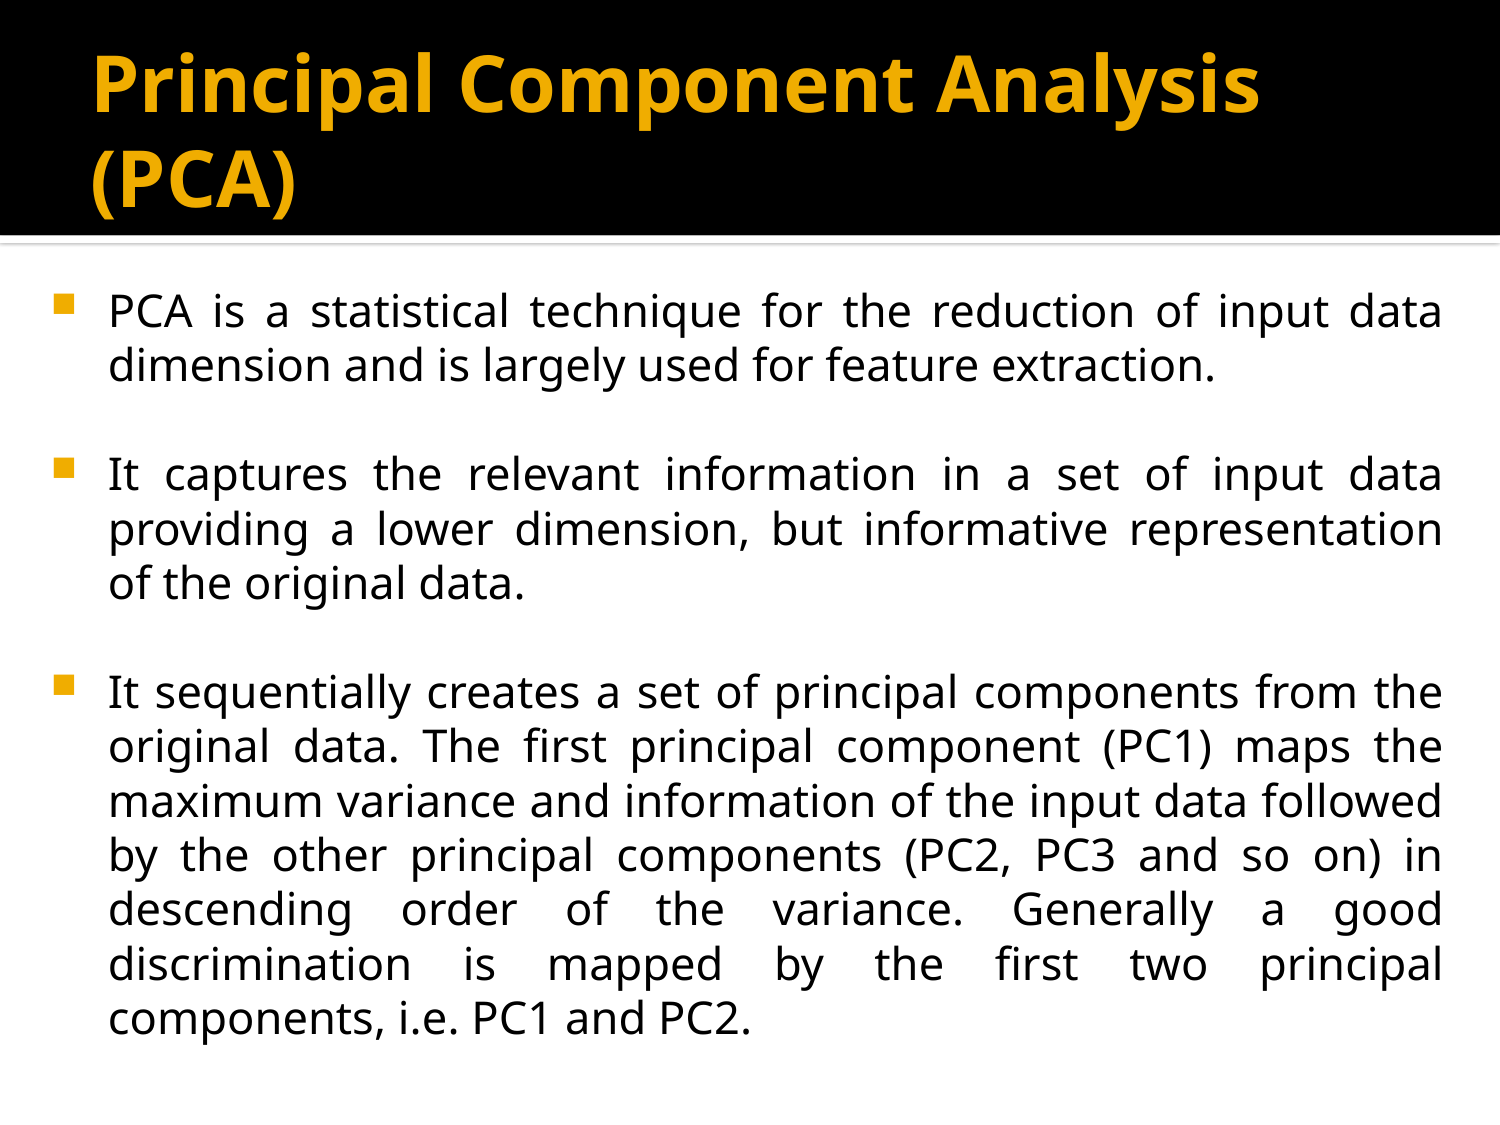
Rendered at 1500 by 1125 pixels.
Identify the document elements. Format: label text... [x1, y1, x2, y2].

list PCA is a statistical technique for the reduction of input data dimension and is largely used for feature extraction. It captures the relevant information in a set of input data providing a lower dimension, but informative representation of the original data. It sequentially creates a set of principal components from the original data. The first principal component (PC1) maps the maximum variance and information of the input data followed by the other principal components (PC2, PC3 and so on) in descending order of the variance. Generally a good discrimination is mapped by the first two principal components, i.e. PC1 and PC2. [41, 267, 1459, 1059]
title Principal Component Analysis (PCA) [75, 25, 1425, 231]
